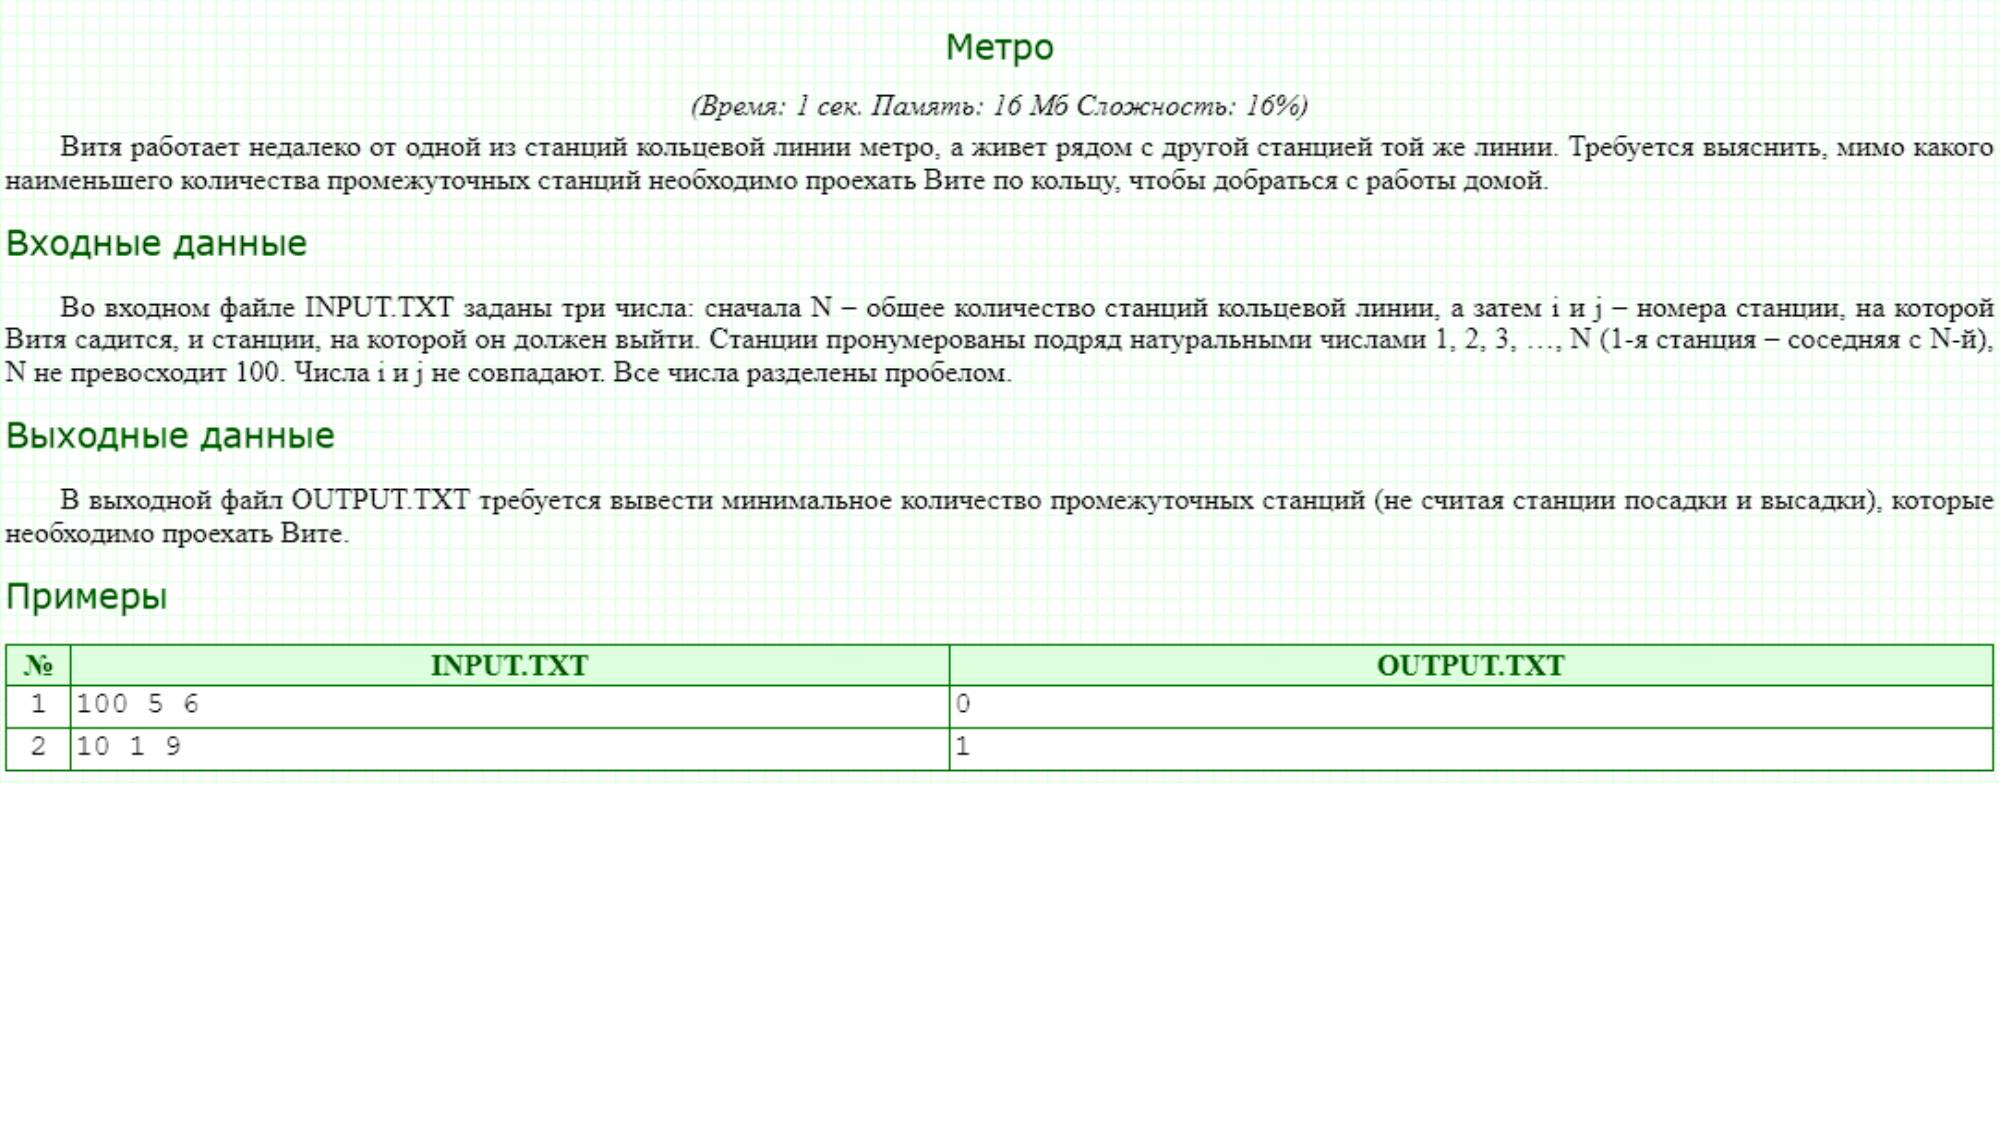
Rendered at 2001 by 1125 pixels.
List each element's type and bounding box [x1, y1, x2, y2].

picture [0, 0, 2000, 783]
